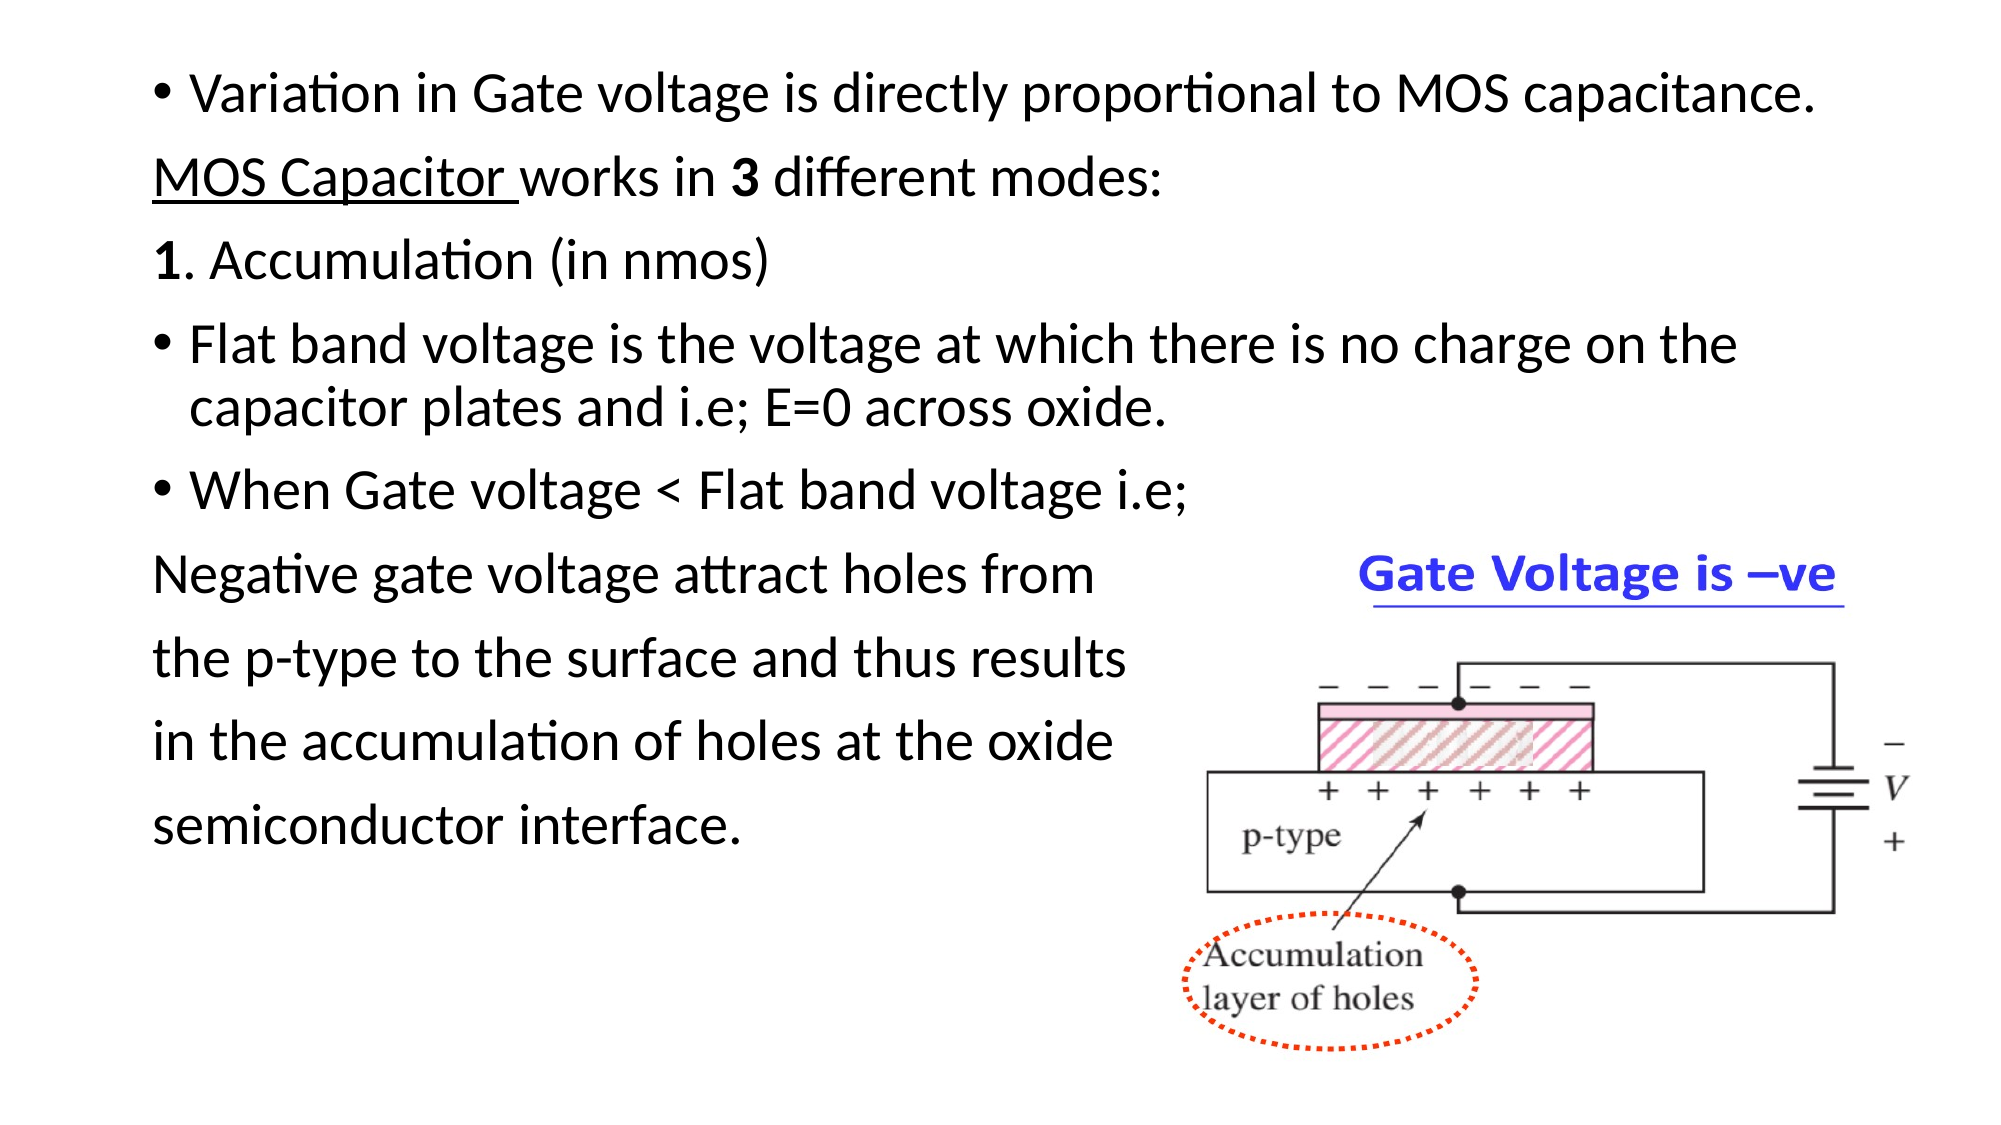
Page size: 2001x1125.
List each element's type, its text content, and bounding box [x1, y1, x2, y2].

list Variation in Gate voltage is directly proportional to MOS capacitance. MOS Capacitor works in 3 different modes: 1. Accumulation (in nmos) Flat band voltage is the voltage at which there is no charge on the capacitor plates and i.e; E=0 across oxide. When Gate voltage < Flat band voltage i.e; Negative gate voltage attract holes from the p-type to the surface and thus results in the accumulation of holes at the oxide semiconductor interface. [137, 54, 1863, 1091]
picture [1164, 524, 1941, 1071]
